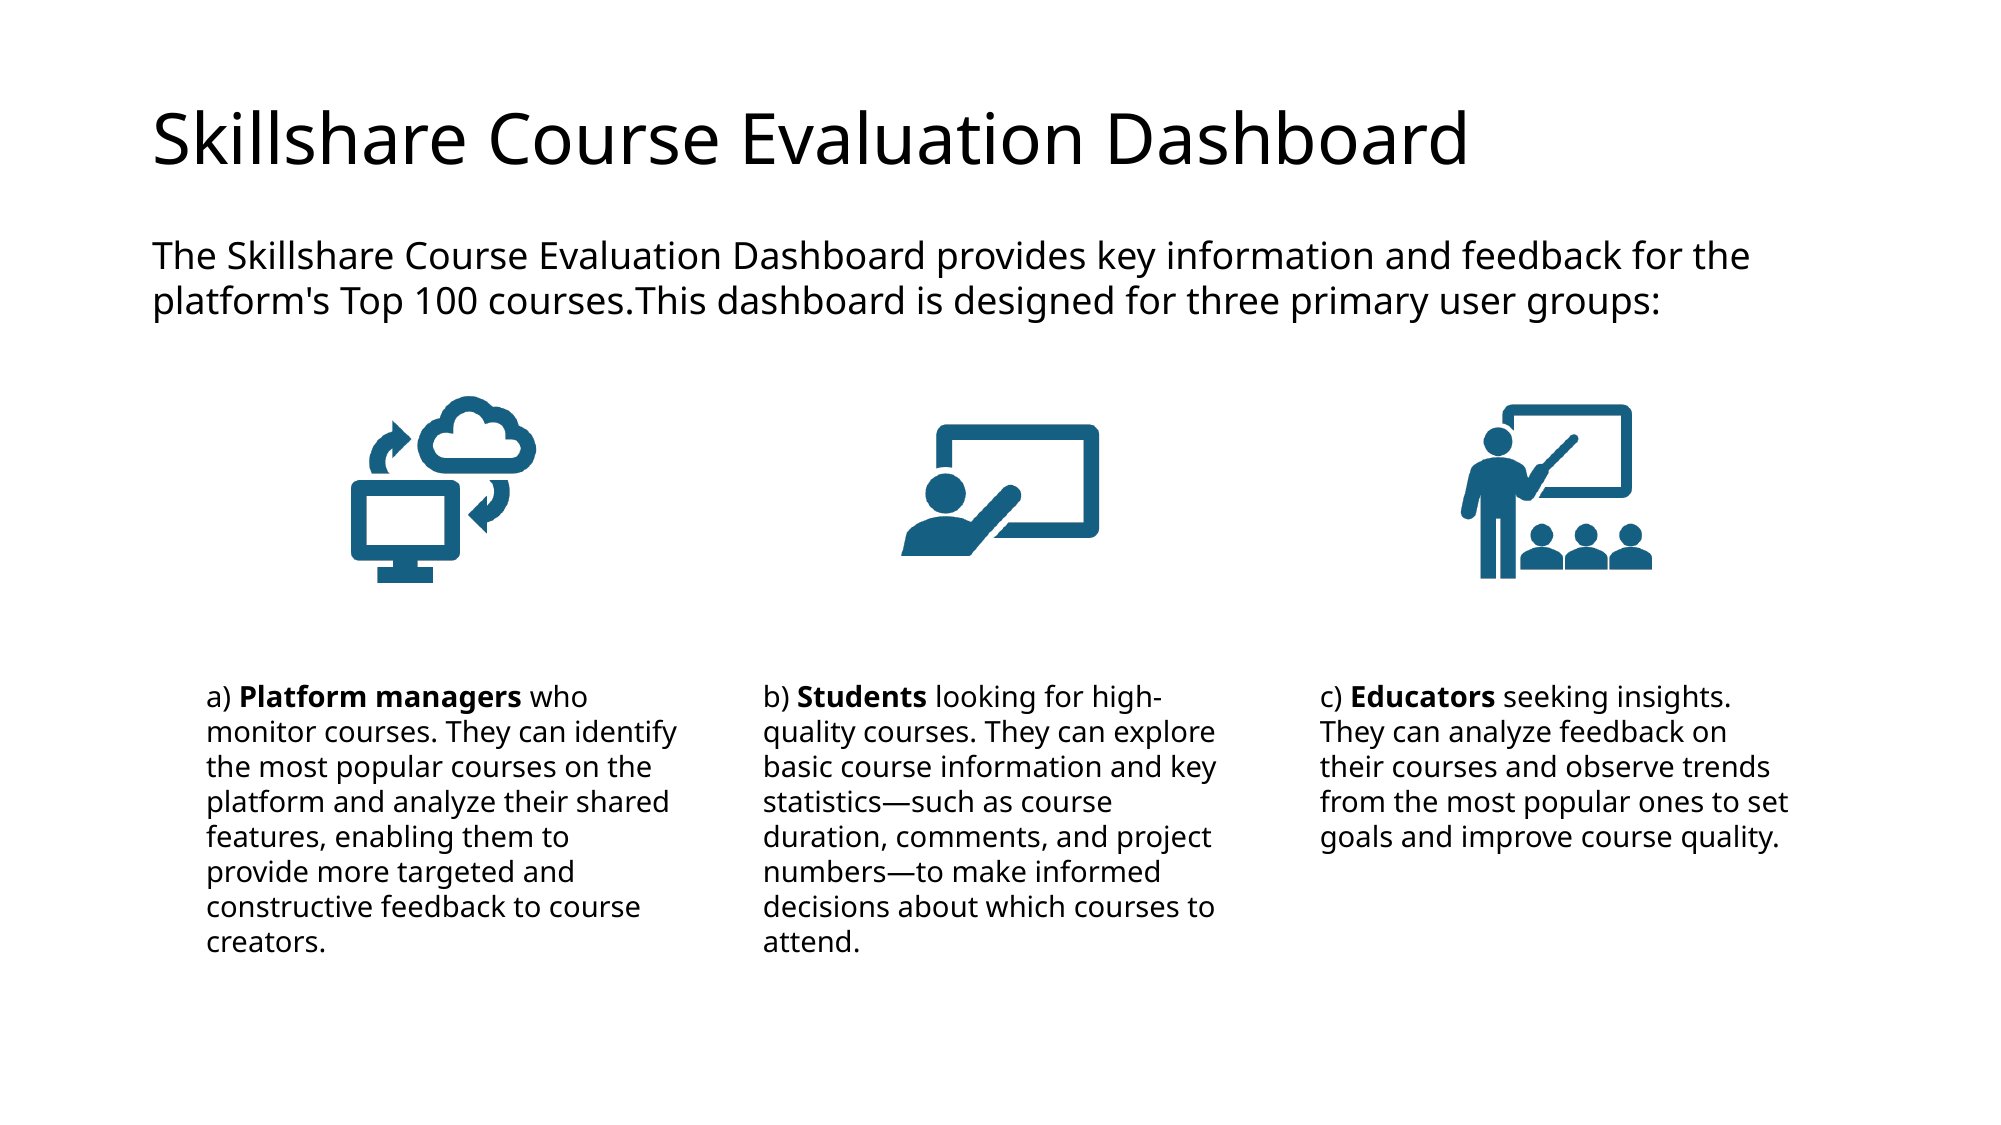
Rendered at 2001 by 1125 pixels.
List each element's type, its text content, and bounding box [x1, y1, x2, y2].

title Skillshare Course Evaluation Dashboard [137, 59, 1863, 224]
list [136, 298, 1863, 1014]
text_box The Skillshare Course Evaluation Dashboard provides key information and feedback for the platform's Top 100 courses.This dashboard is designed for three primary user groups: [137, 224, 1863, 298]
